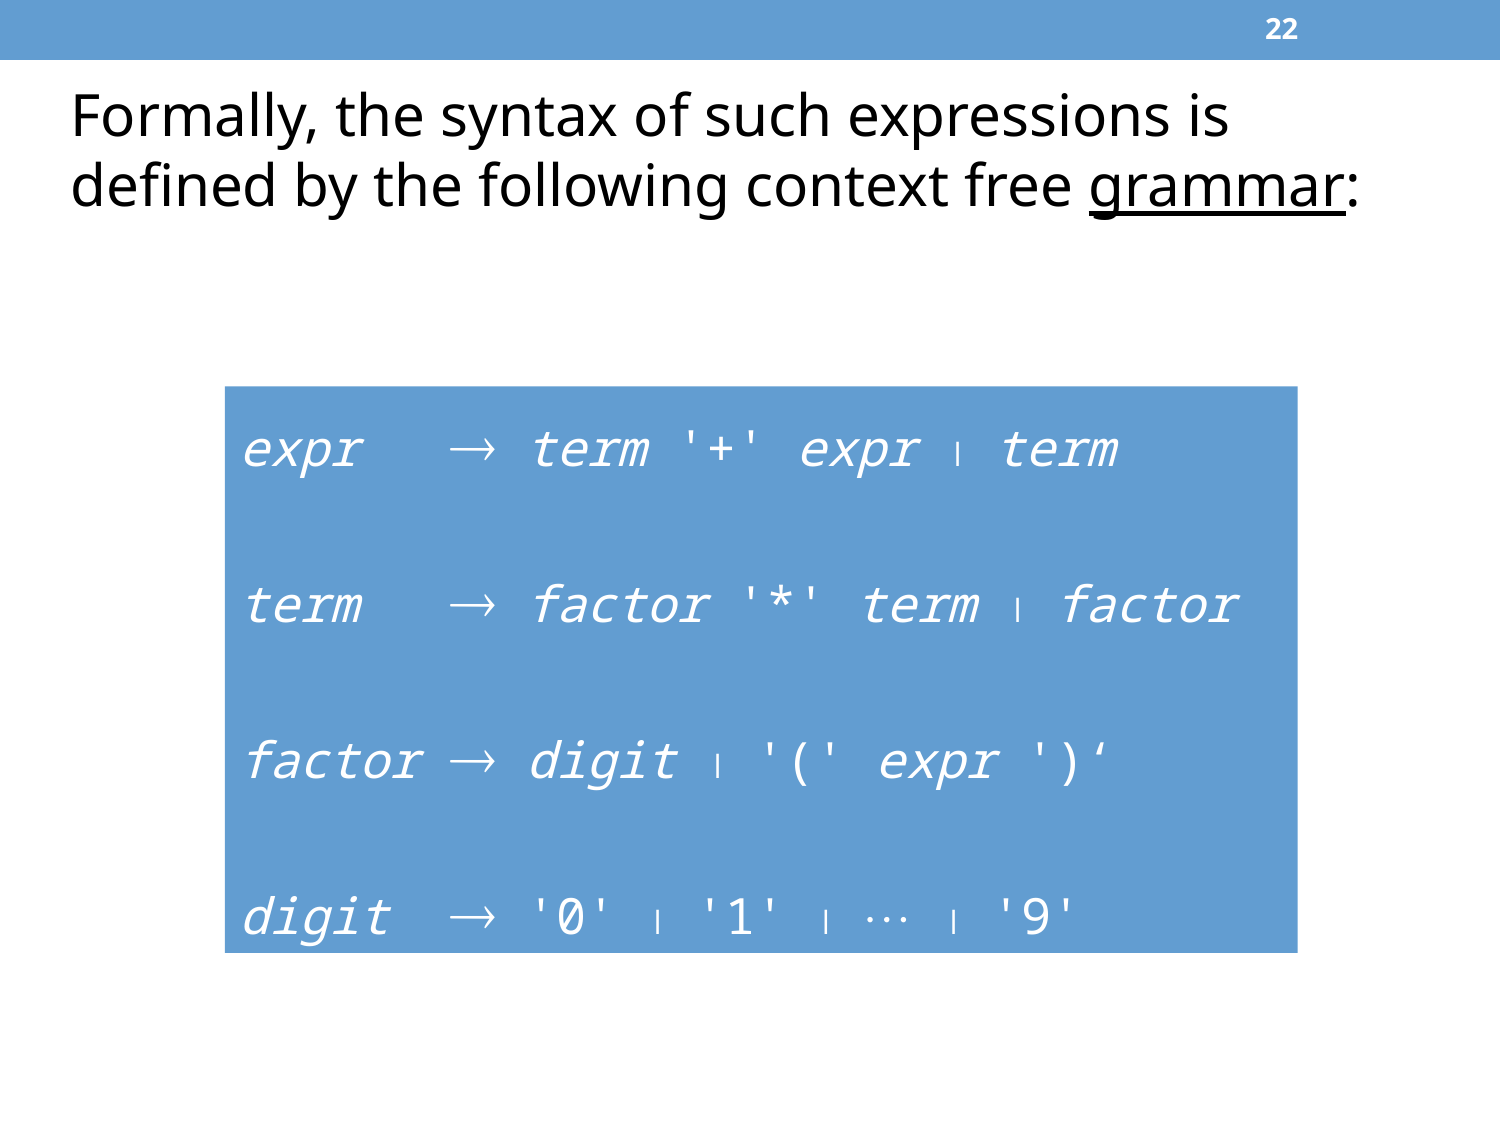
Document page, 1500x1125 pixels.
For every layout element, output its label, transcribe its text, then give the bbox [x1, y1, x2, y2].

text_box Formally, the syntax of such expressions is defined by the following context free grammar: [55, 71, 1414, 226]
text_box expr  term '+' expr  term term  factor '*' term  factor factor  digit  '(' expr ')‘ digit  '0'  '1'    '9' [224, 386, 1298, 953]
slide_number 21 [1250, 3, 1425, 57]
